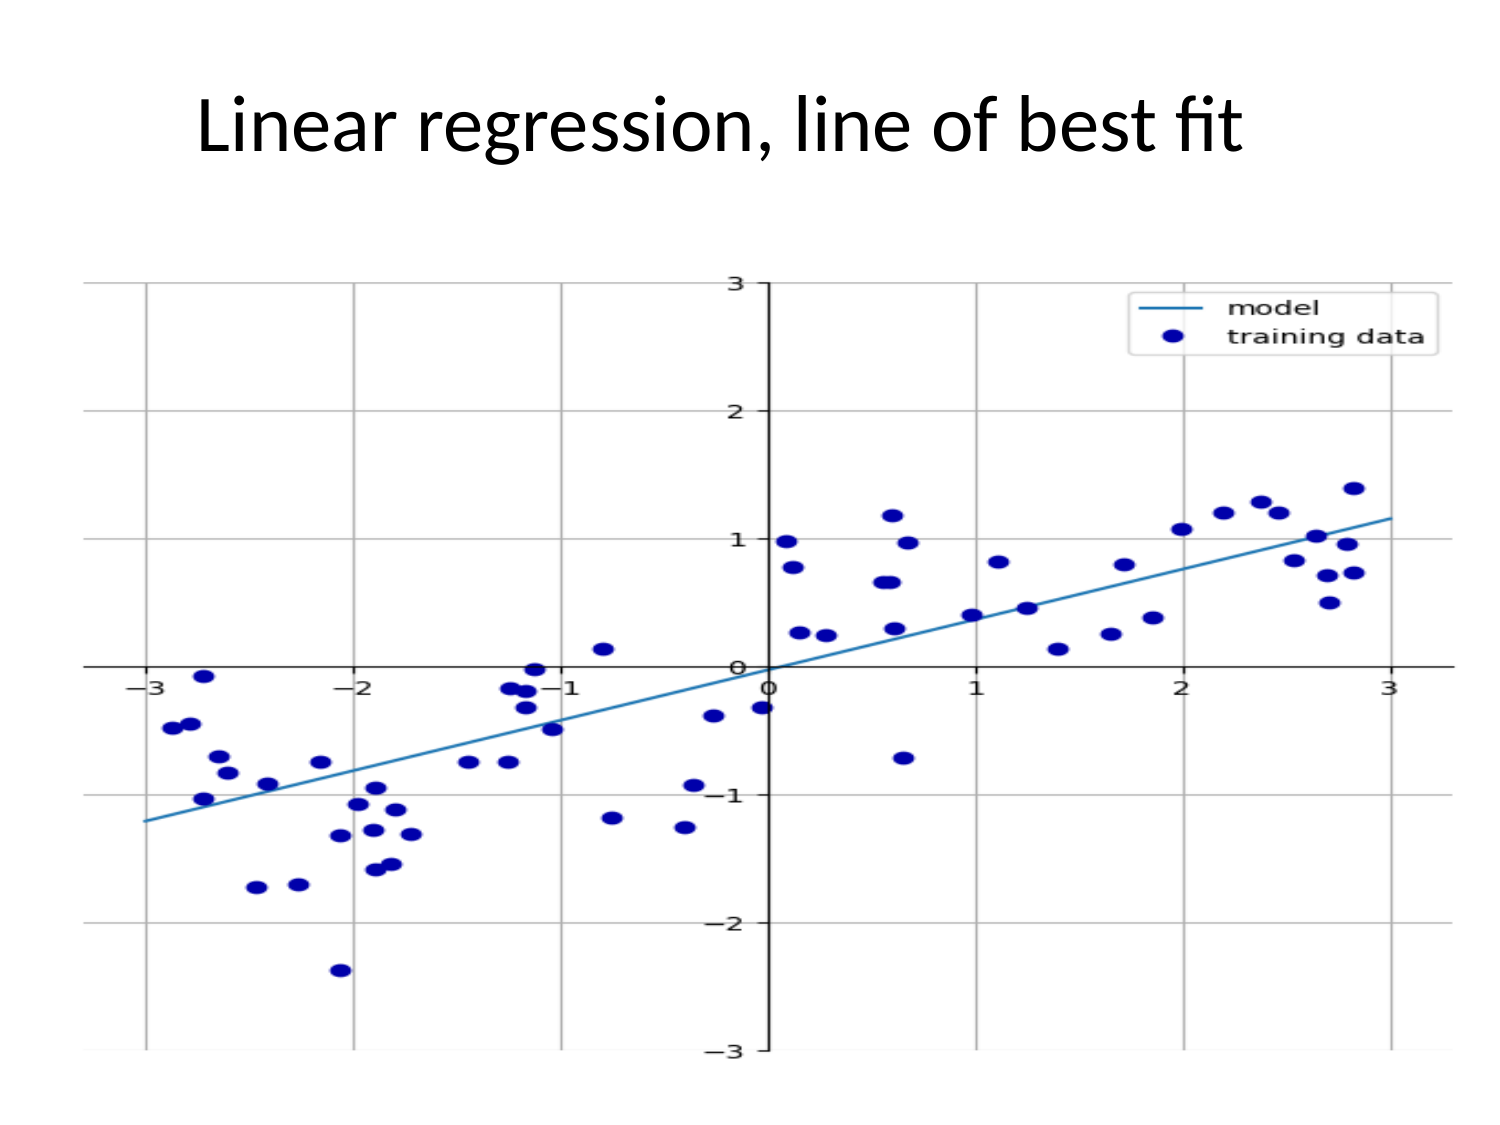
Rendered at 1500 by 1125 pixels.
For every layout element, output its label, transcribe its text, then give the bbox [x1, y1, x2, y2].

picture [62, 262, 1476, 1076]
title Linear regression, line of best fit [137, 24, 1307, 213]
